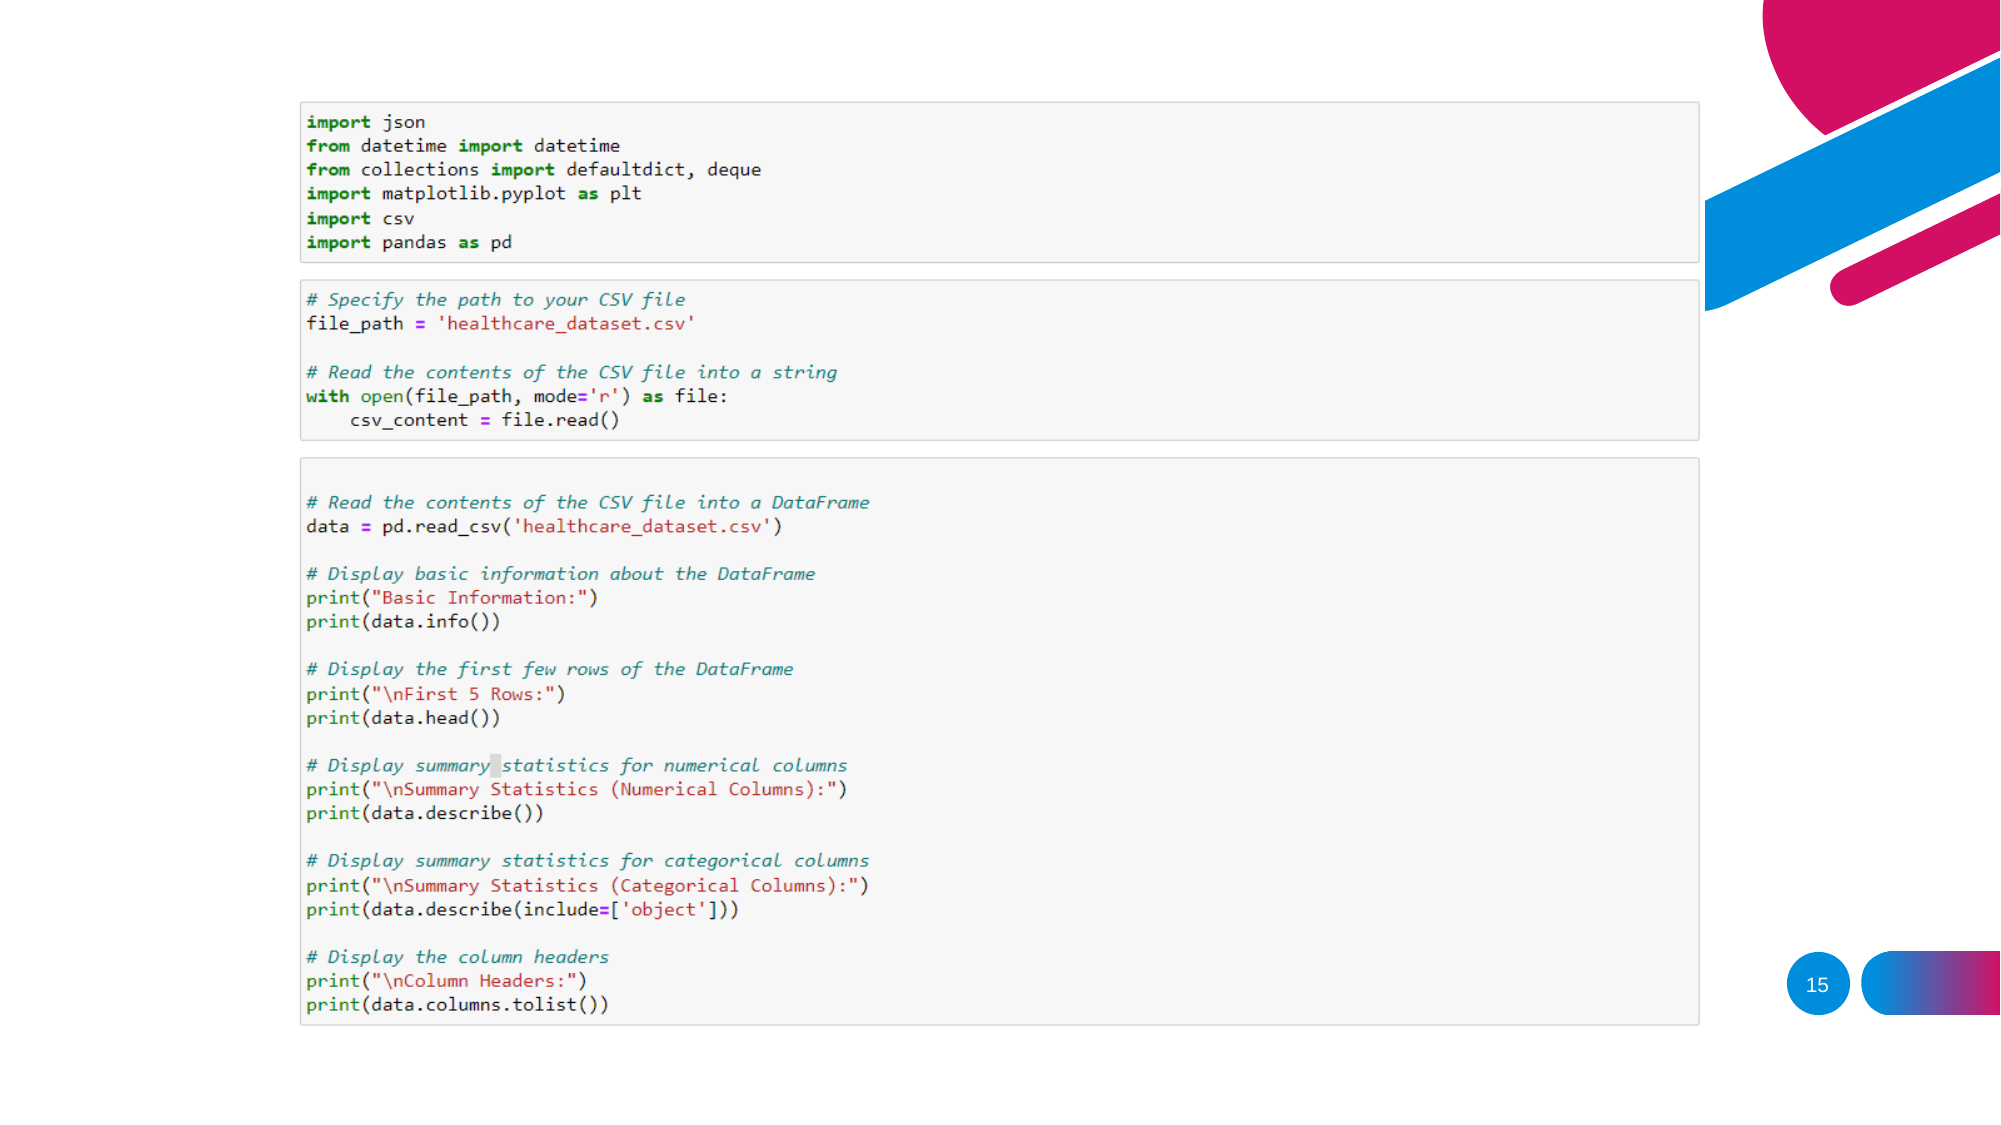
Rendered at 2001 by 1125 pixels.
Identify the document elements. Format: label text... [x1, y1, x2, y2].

slide_number 15 [1772, 954, 1863, 1015]
picture [295, 98, 1705, 1027]
